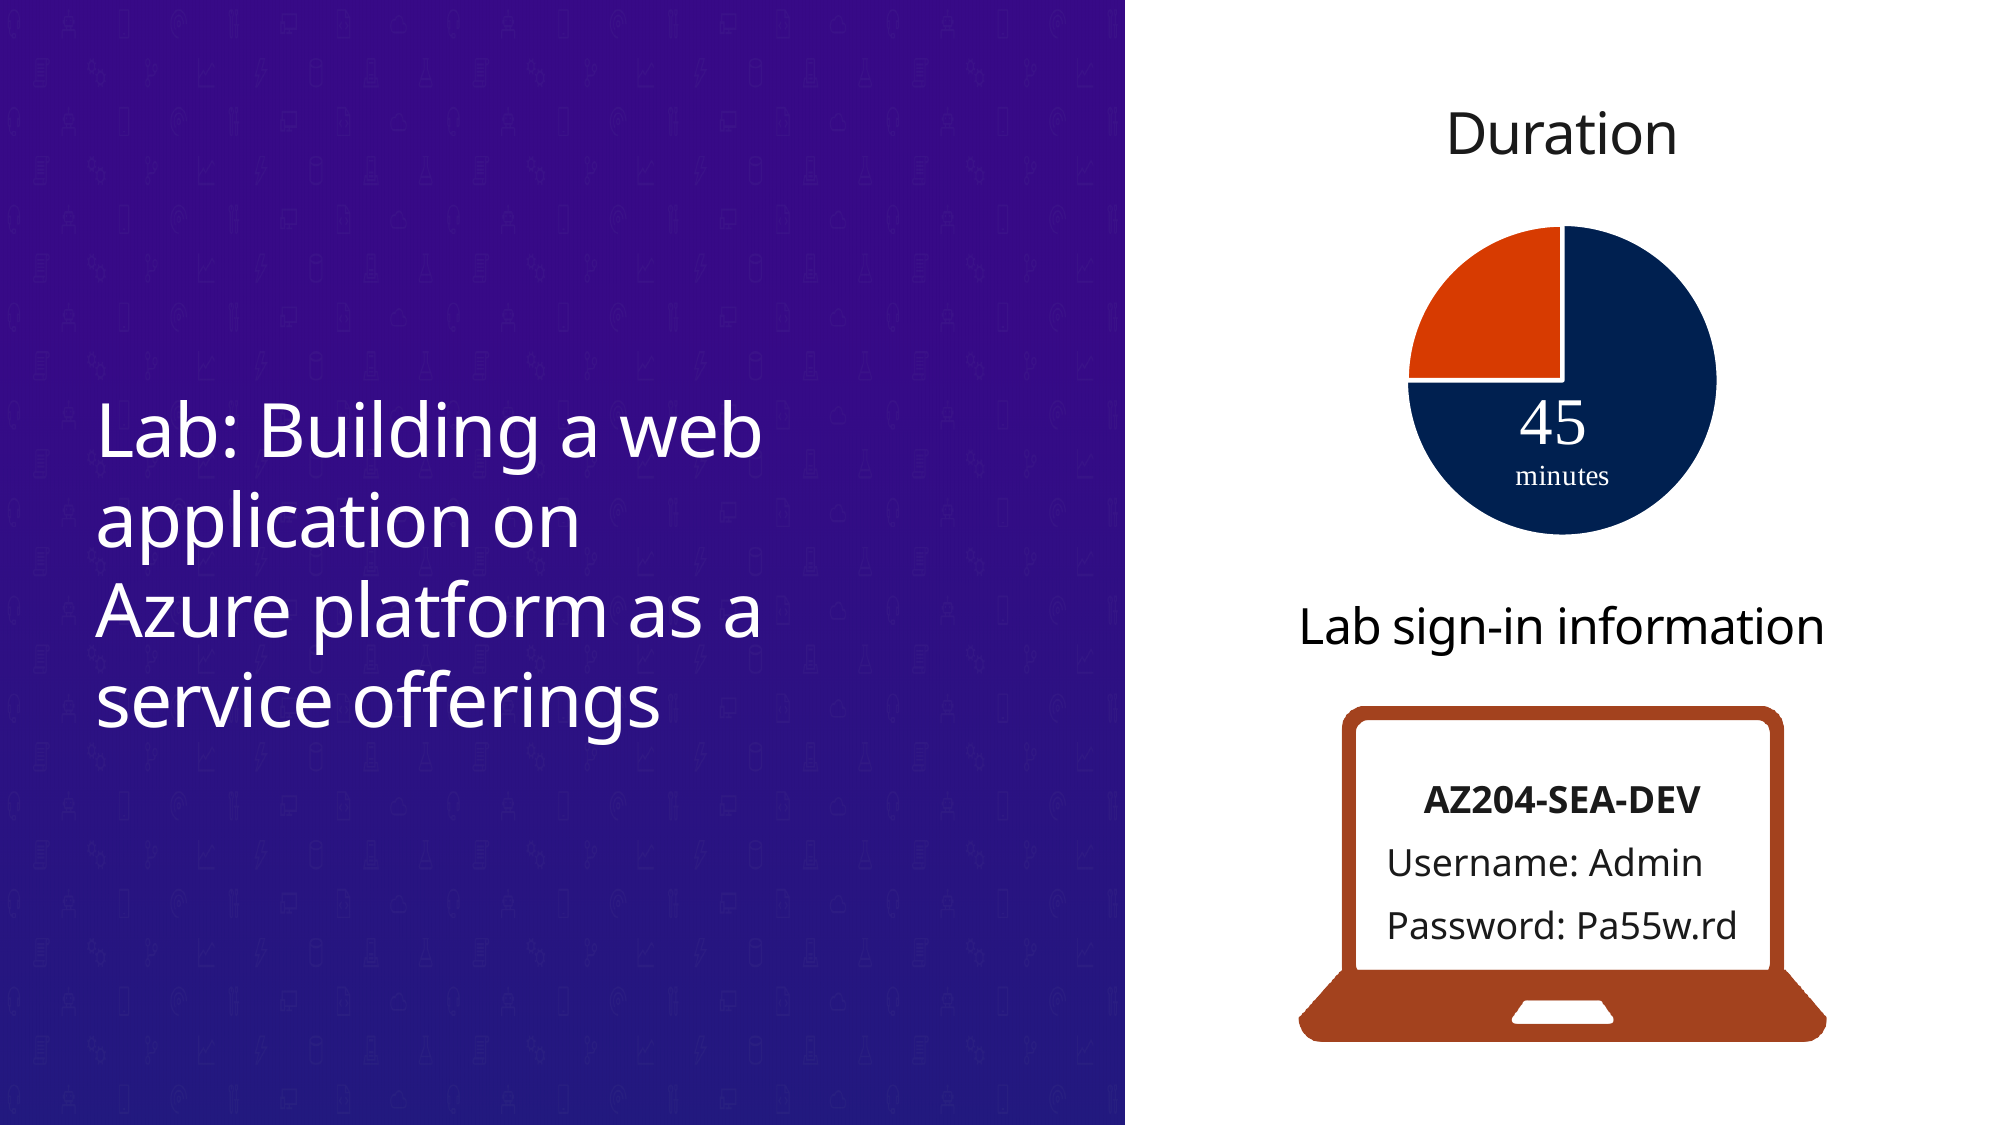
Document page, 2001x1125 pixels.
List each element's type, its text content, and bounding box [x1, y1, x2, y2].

picture [0, 0, 1126, 1125]
text_box Duration [1221, 95, 1904, 166]
title Lab sign-in information [1221, 594, 1904, 655]
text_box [1298, 706, 1827, 1042]
chart [1318, 217, 1807, 543]
